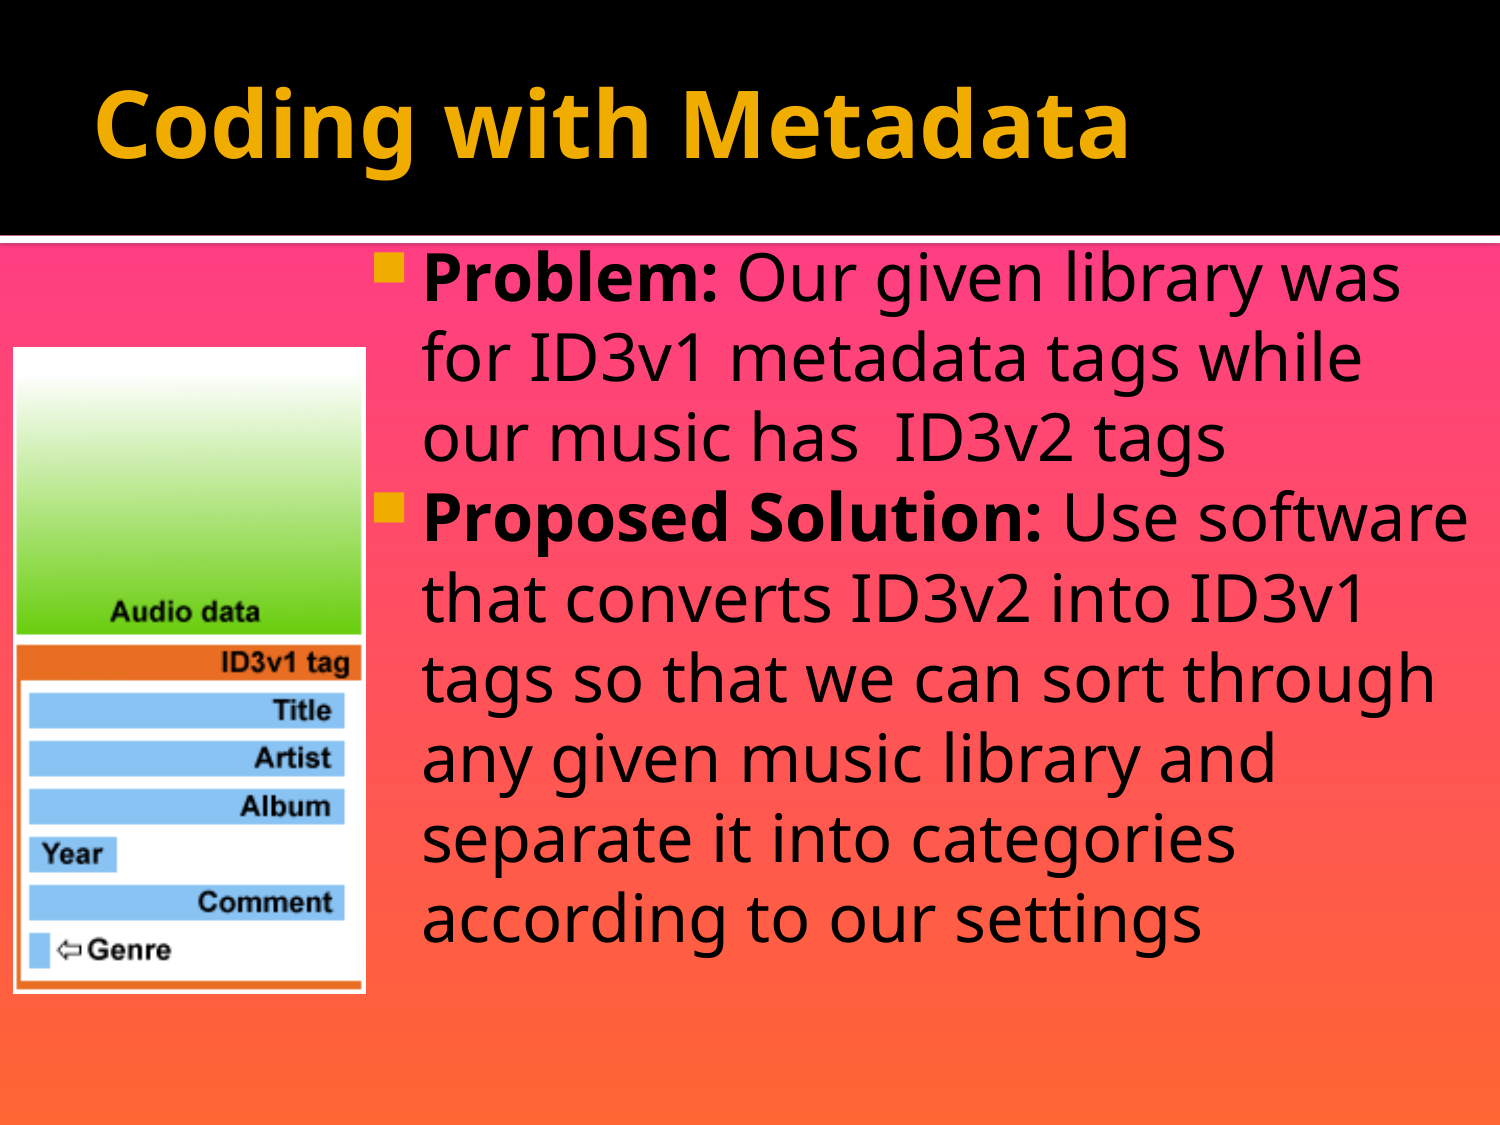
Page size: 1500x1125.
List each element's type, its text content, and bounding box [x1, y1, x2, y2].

picture [13, 347, 366, 994]
title Coding with Metadata [77, 27, 1428, 215]
list Problem: Our given library was for ID3v1 metadata tags while our music has ID3v2 tags Proposed Solution: Use software that converts ID3v2 into ID3v1 tags so that we can sort through any given music library and separate it into categories according to our settings [339, 219, 1500, 1125]
